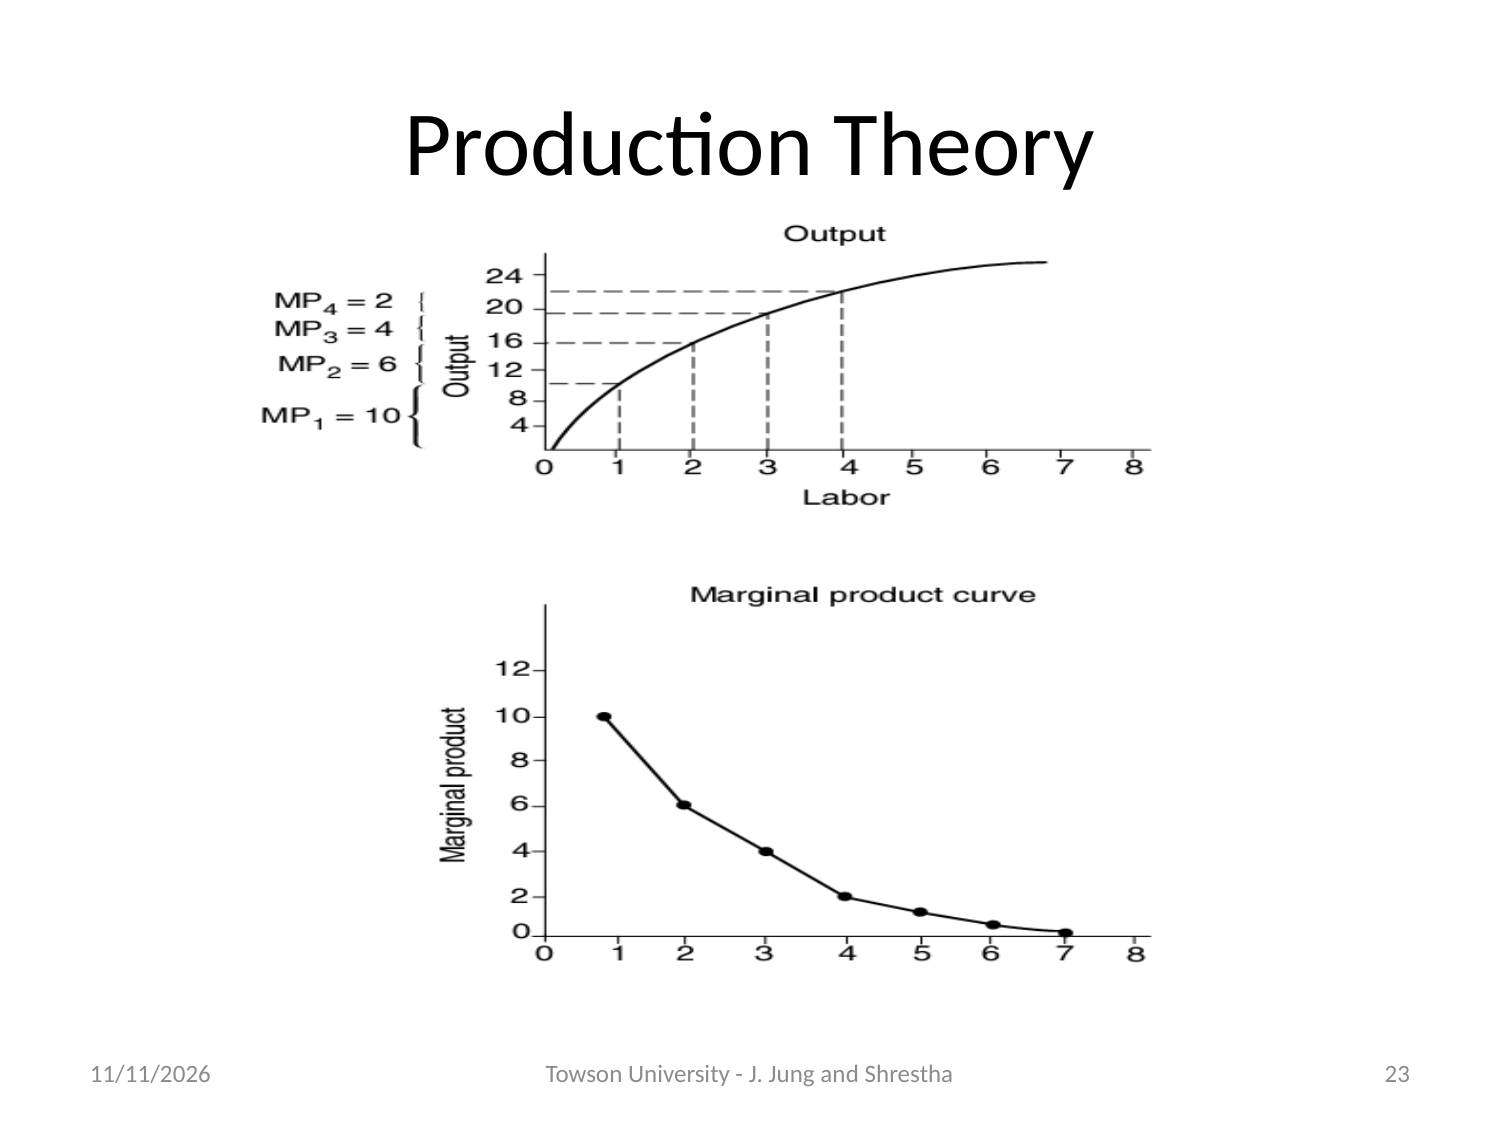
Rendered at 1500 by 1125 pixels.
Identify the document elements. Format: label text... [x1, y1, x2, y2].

text_box Towson University - J. Jung and Shrestha [512, 1042, 988, 1103]
text_box Production Theory [75, 45, 1425, 233]
text_box 19 [1074, 1042, 1425, 1103]
text_box 08/24/2020 [74, 1042, 425, 1103]
picture [149, 199, 1376, 1006]
